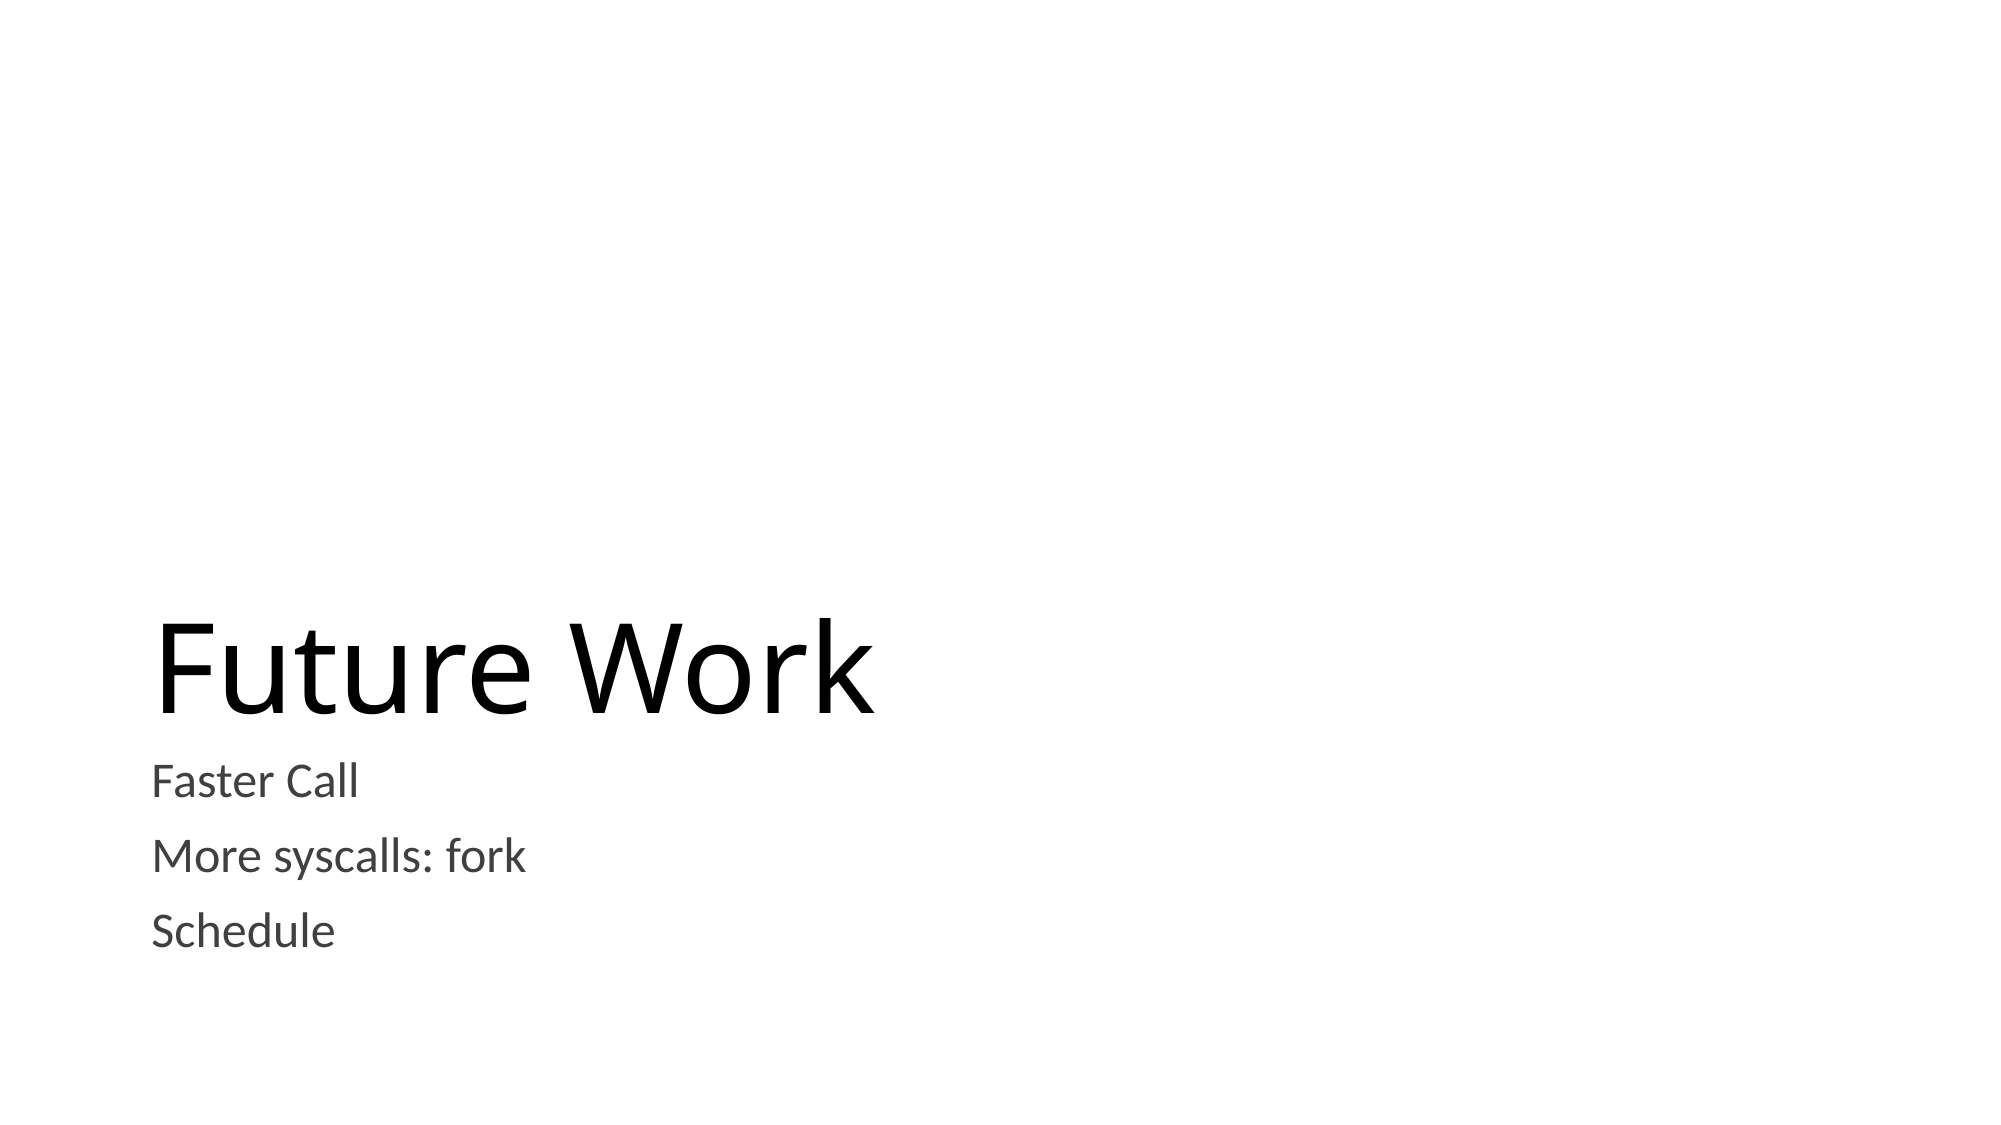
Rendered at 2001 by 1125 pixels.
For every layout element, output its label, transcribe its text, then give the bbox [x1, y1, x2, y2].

title Future Work [136, 280, 1862, 746]
list Faster Call More syscalls: fork Schedule [136, 746, 1862, 993]
